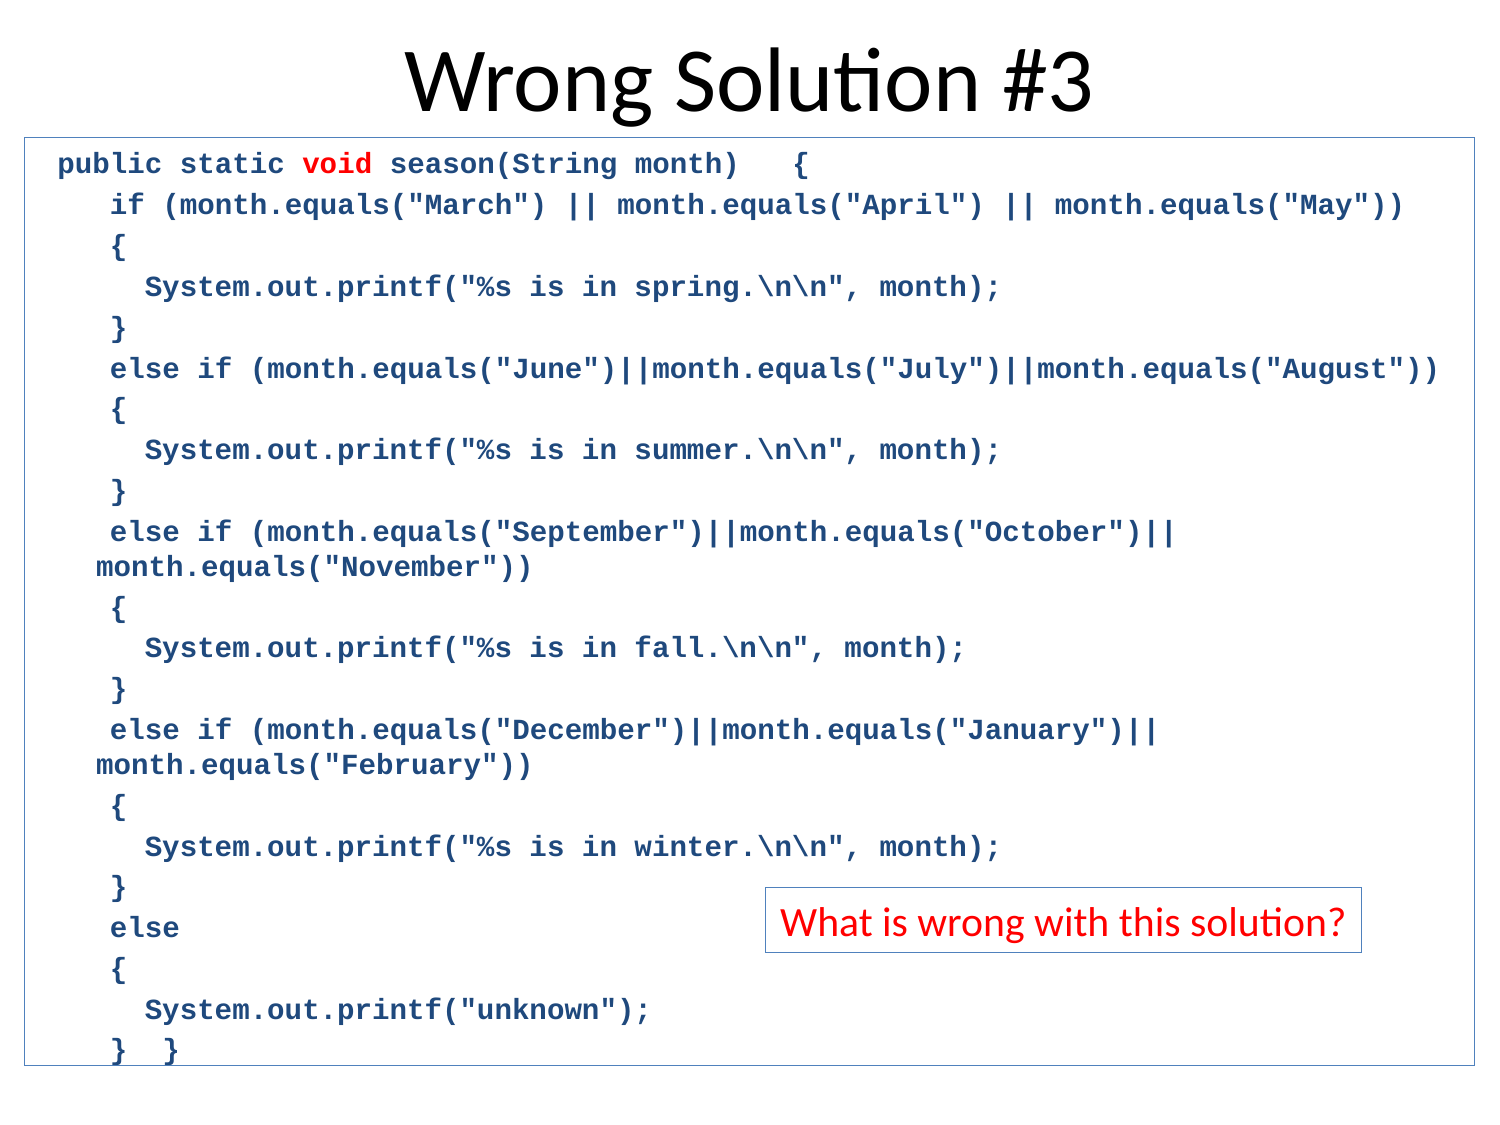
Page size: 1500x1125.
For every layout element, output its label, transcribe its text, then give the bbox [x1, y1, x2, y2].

title Wrong Solution #3 [75, 12, 1425, 137]
text_box public static void season(String month) { if (month.equals("March") || month.equals("April") || month.equals("May")) { System.out.printf("%s is in spring.\n\n", month); } else if (month.equals("June")||month.equals("July")||month.equals("August")) { System.out.printf("%s is in summer.\n\n", month); } else if (month.equals("September")||month.equals("October")||month.equals("November")) { System.out.printf("%s is in fall.\n\n", month); } else if (month.equals("December")||month.equals("January")||month.equals("February")) { System.out.printf("%s is in winter.\n\n", month); } else { System.out.printf("unknown"); } } [24, 137, 1475, 1066]
text_box What is wrong with this solution? [765, 887, 1362, 953]
